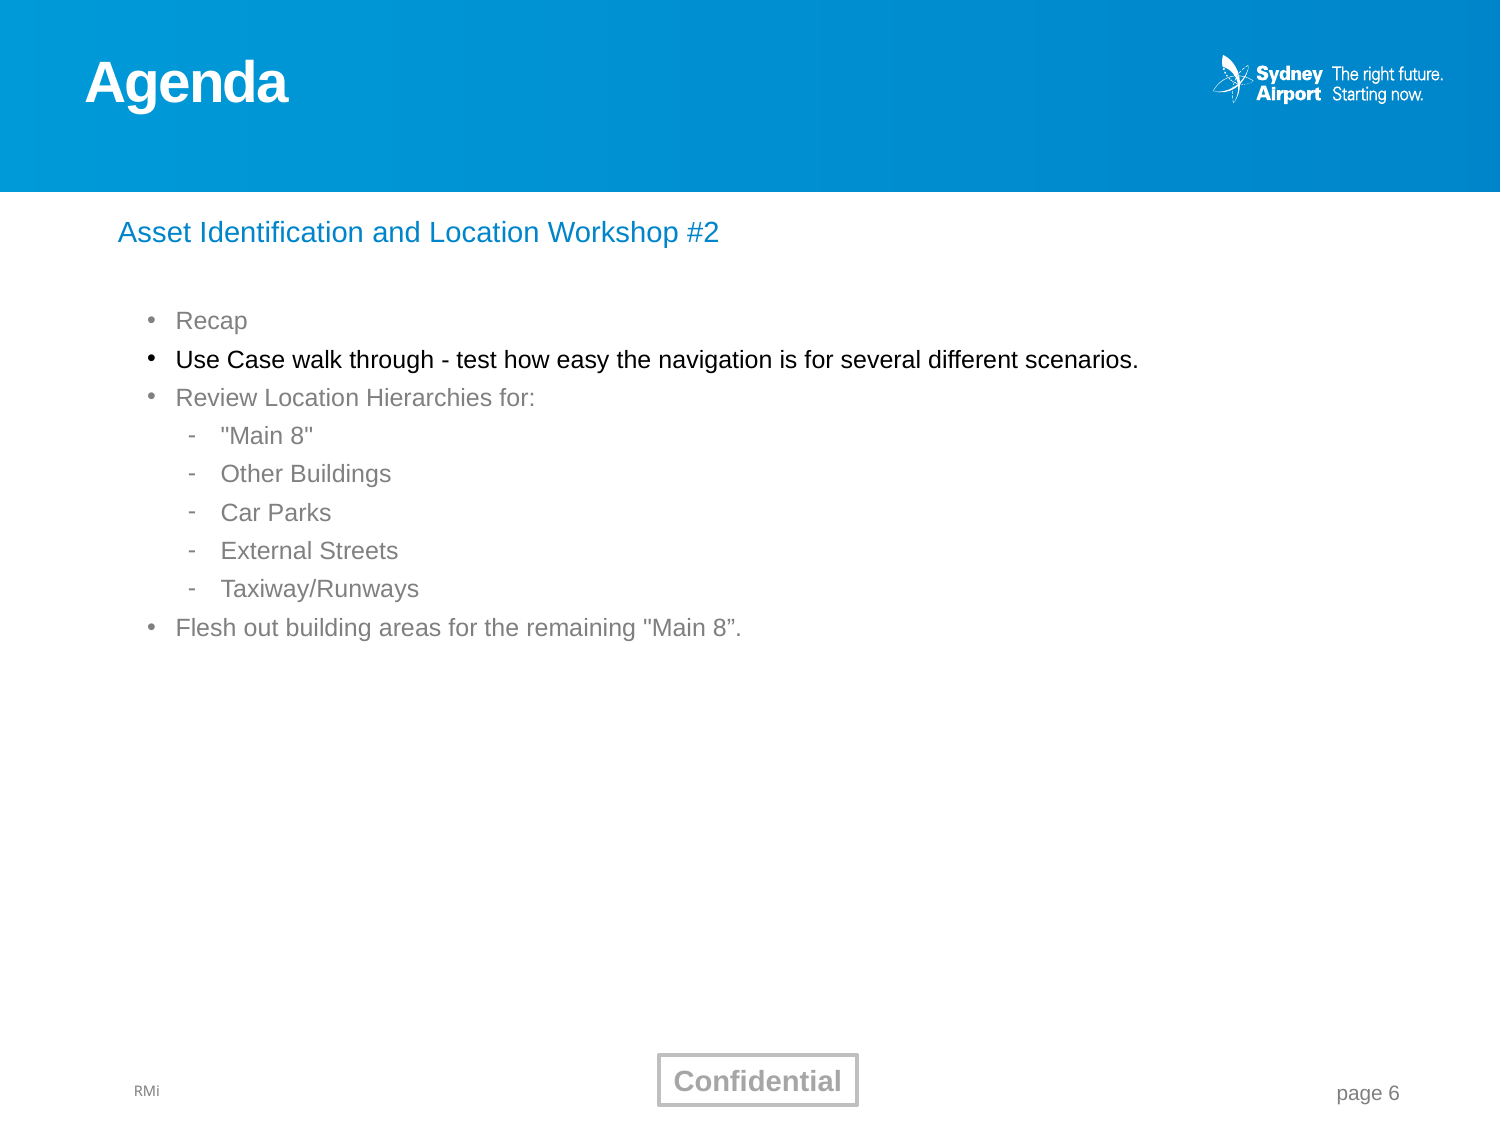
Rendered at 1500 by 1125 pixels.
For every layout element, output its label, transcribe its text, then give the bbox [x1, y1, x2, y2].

list Recap Use Case walk through - test how easy the navigation is for several different scenarios. Review Location Hierarchies for: "Main 8" Other Buildings Car Parks External Streets Taxiway/Runways Flesh out building areas for the remaining "Main 8”. [118, 304, 1448, 1046]
title Agenda [84, 54, 1202, 194]
list Asset Identification and Location Workshop #2 [117, 216, 1448, 293]
